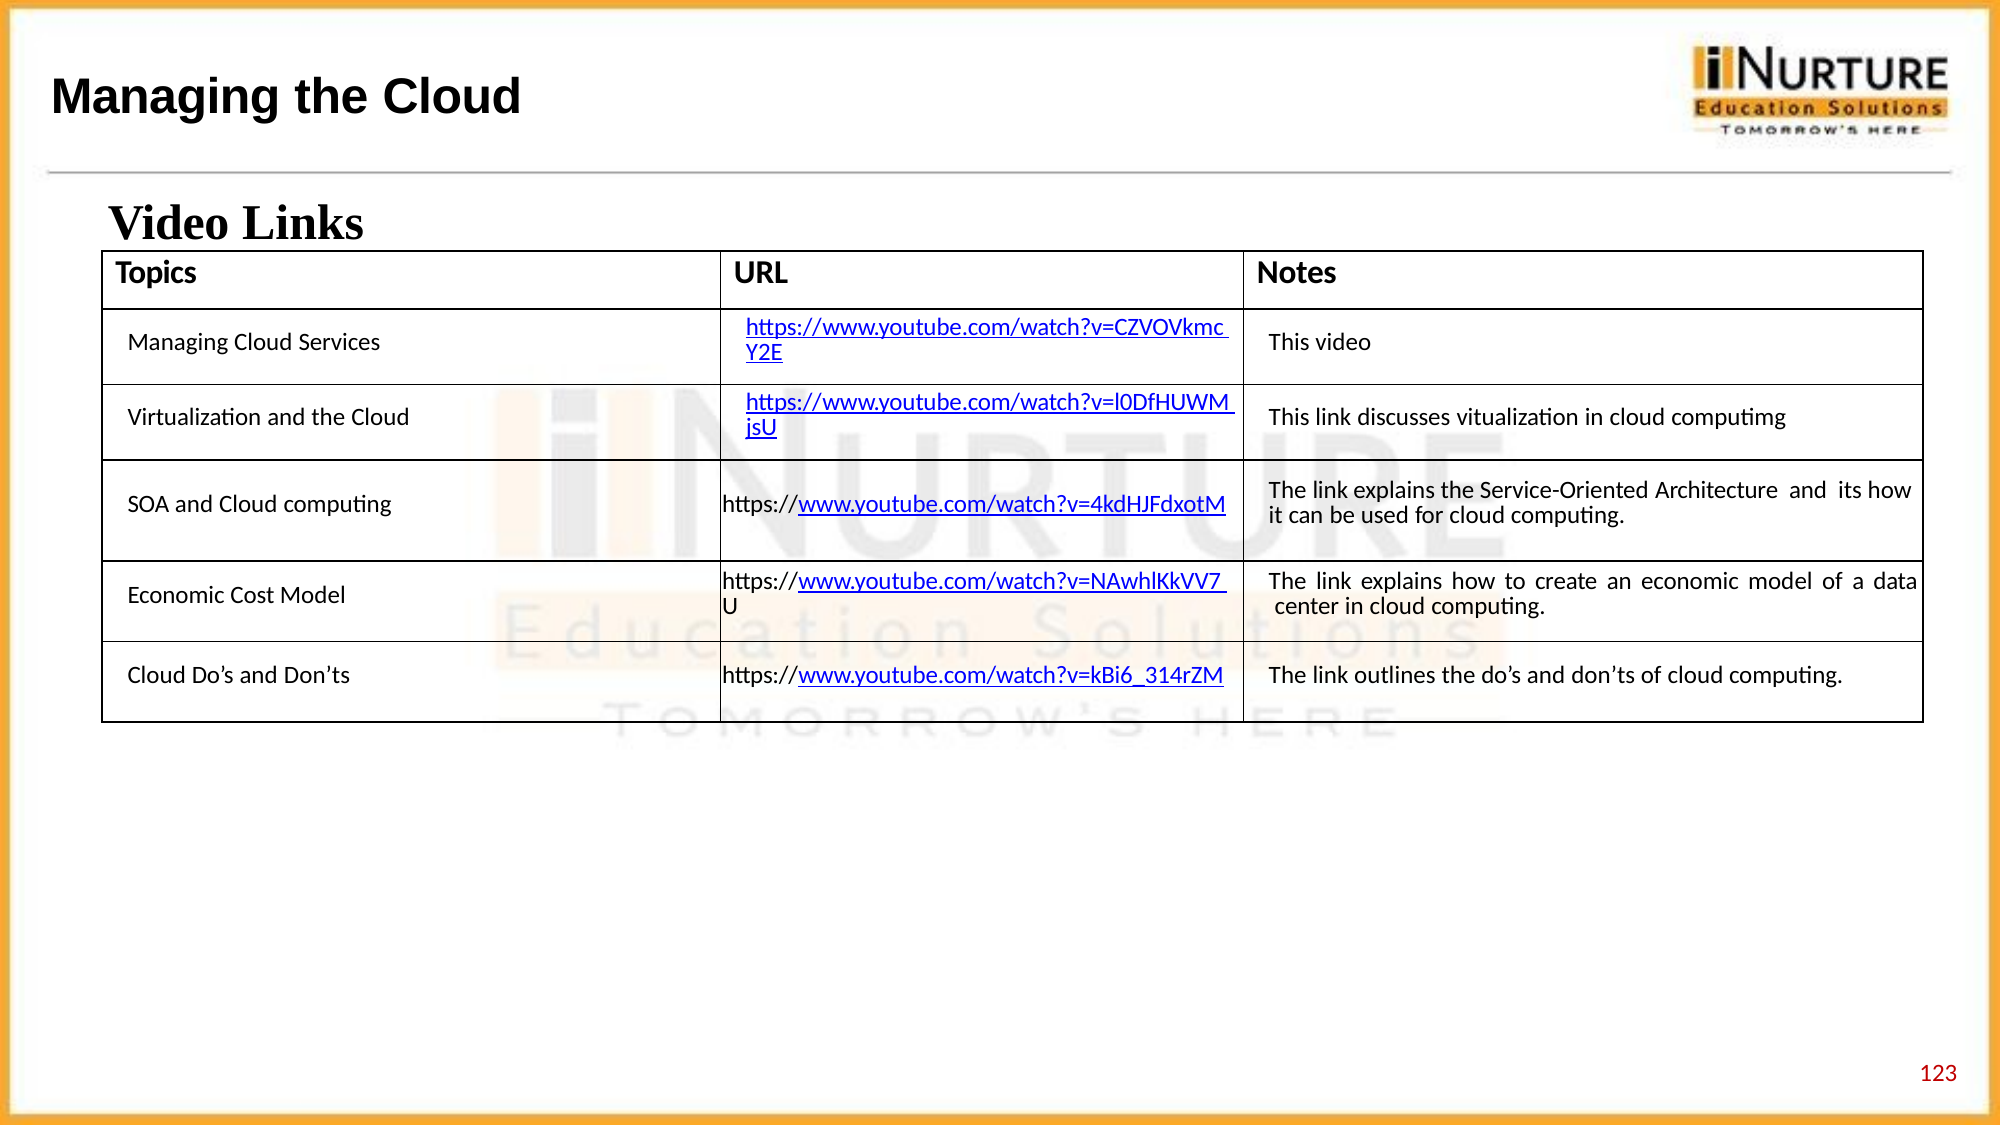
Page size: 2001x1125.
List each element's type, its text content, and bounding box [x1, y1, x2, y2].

table_cell Cloud Do’s and Don’ts [103, 642, 720, 721]
table_cell The link explains how to create an economic model of a data center in cloud computing. [1244, 562, 1922, 641]
table_cell https://www.youtube.com/watch?v=l0DfHUWM jsU [721, 385, 1243, 459]
table_cell https://www.youtube.com/watch?v=kBi6_314rZM [721, 642, 1243, 721]
table_cell Managing Cloud Services [103, 310, 720, 384]
slide_number 121 [1913, 1060, 1964, 1125]
table_cell SOA and Cloud computing [103, 461, 720, 560]
table_cell This video [1244, 310, 1922, 384]
picture [0, 0, 2000, 1125]
table_cell https://www.youtube.com/watch?v=CZVOVkmc Y2E [721, 310, 1243, 384]
table_cell Economic Cost Model [103, 562, 720, 641]
title Managing the Cloud [48, 61, 523, 251]
table_cell The link outlines the do’s and don’ts of cloud computing. [1244, 642, 1922, 721]
table_cell https://www.youtube.com/watch?v=NAwhlKkVV7 U [721, 562, 1243, 641]
table_cell The link explains the Service-Oriented Architecture and its how it can be used for cloud computing. [1244, 461, 1922, 560]
text_box Video Links [105, 187, 369, 250]
table_cell https://www.youtube.com/watch?v=4kdHJFdxotM [721, 461, 1243, 560]
table_header URL [721, 252, 1243, 308]
table_header Topics [103, 252, 720, 308]
table_cell Virtualization and the Cloud [103, 385, 720, 459]
table_cell This link discusses vitualization in cloud computimg [1244, 385, 1922, 459]
table_header Notes [1244, 252, 1922, 308]
